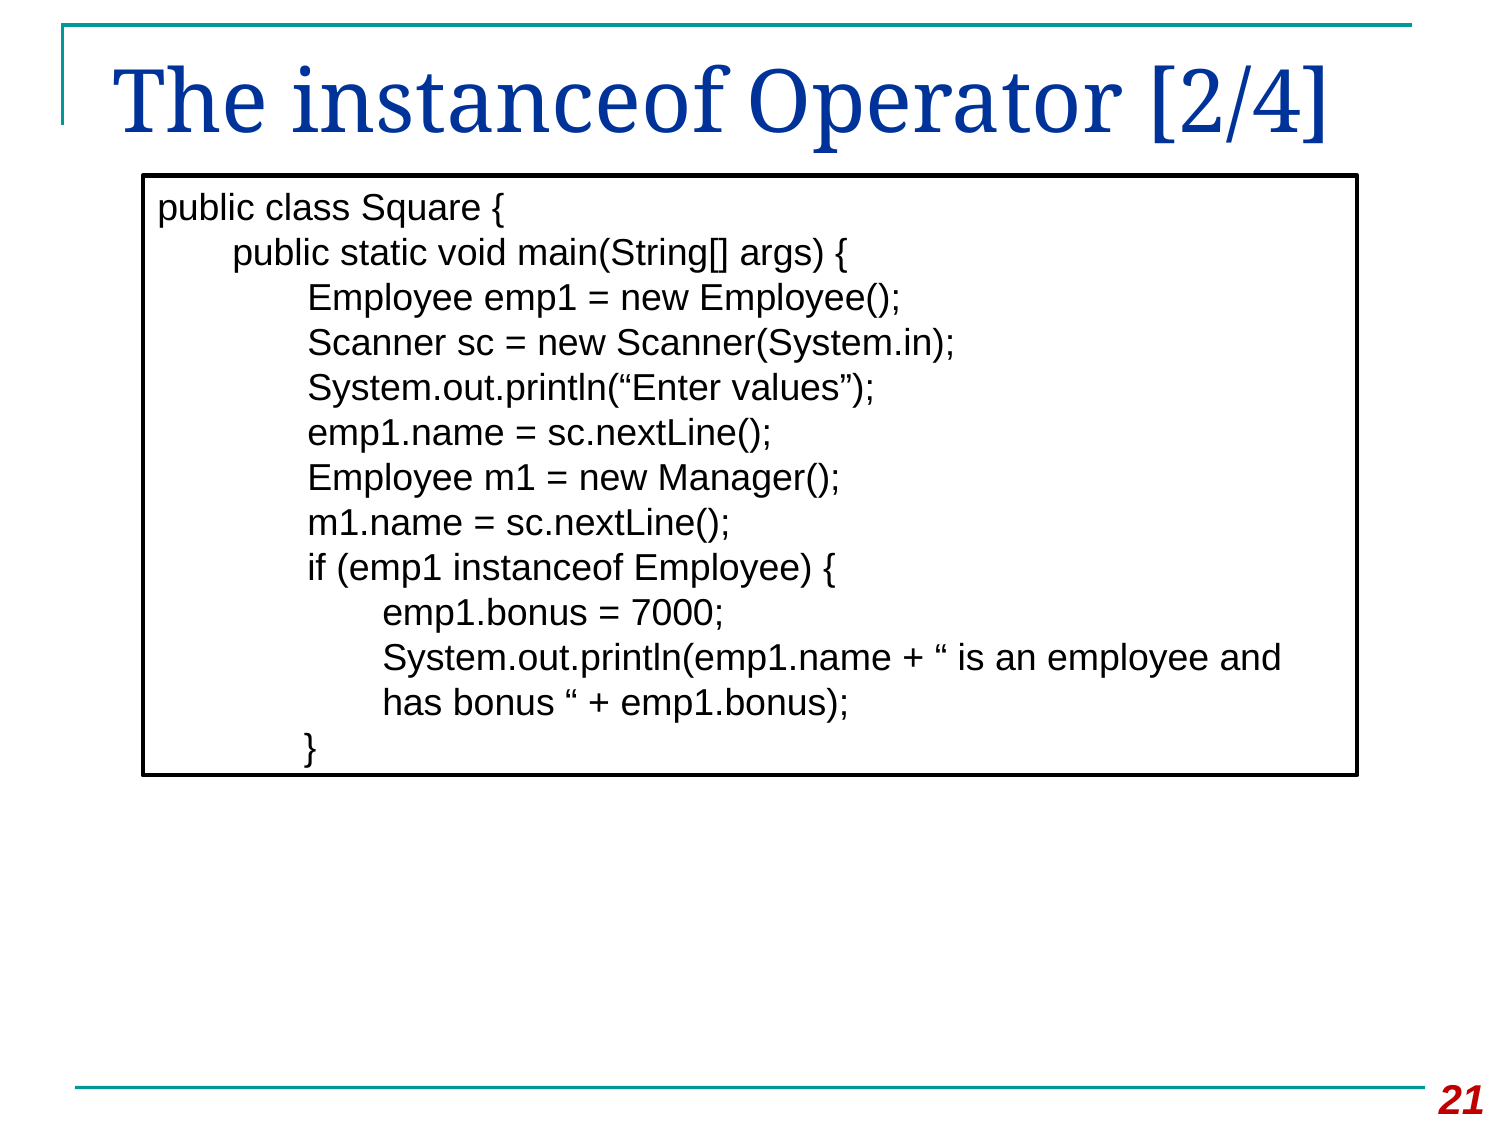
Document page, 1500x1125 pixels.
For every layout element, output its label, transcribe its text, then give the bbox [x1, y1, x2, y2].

text_box public class Square { public static void main(String[] args) { Employee emp1 = new Employee(); Scanner sc = new Scanner(System.in); System.out.println(“Enter values”); emp1.name = sc.nextLine(); Employee m1 = new Manager(); m1.name = sc.nextLine(); if (emp1 instanceof Employee) { emp1.bonus = 7000; System.out.println(emp1.name + “ is an employee and has bonus “ + emp1.bonus); } [141, 173, 1359, 777]
slide_number 21 [1400, 1065, 1500, 1125]
title The instanceof Operator [2/4] [74, 37, 1426, 168]
